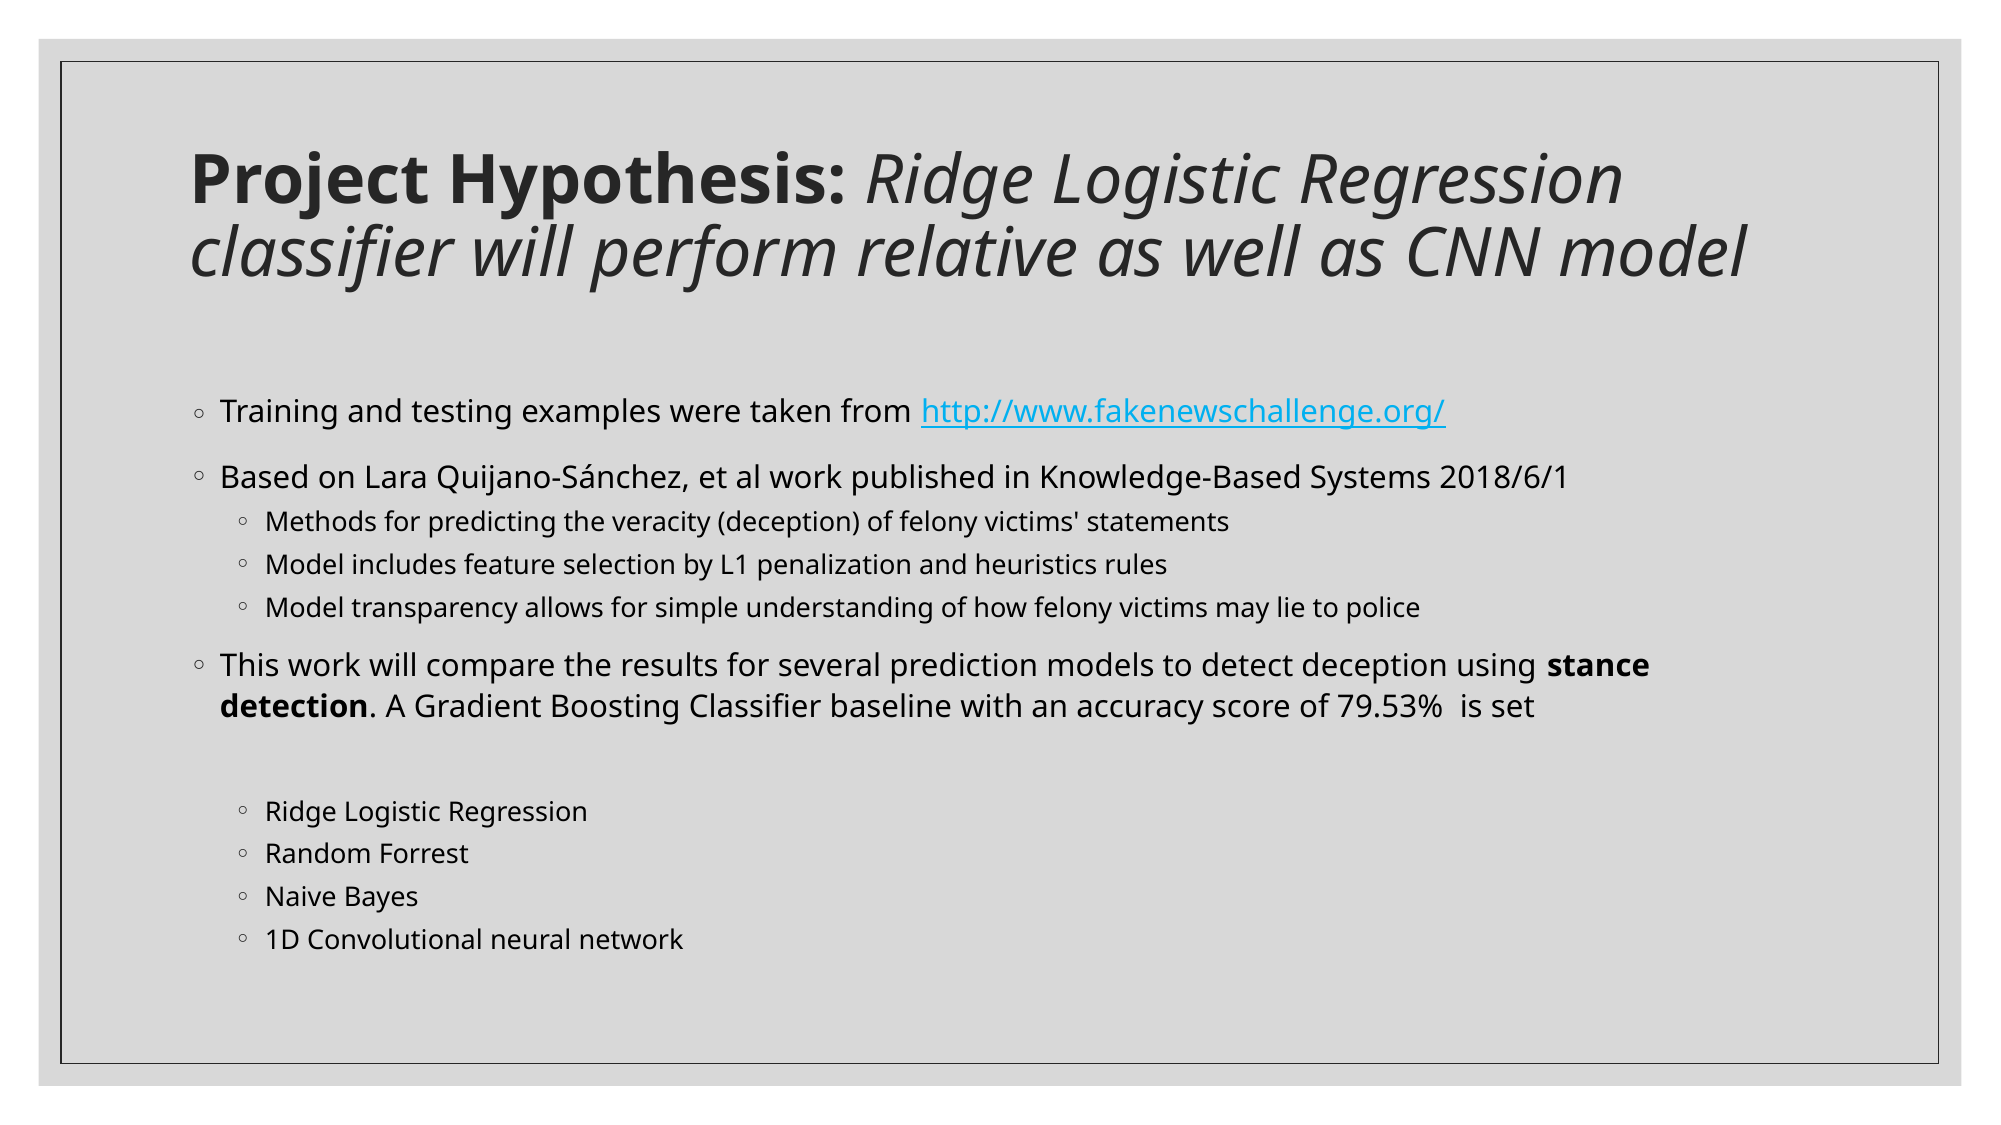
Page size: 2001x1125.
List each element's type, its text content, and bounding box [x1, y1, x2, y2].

title Project Hypothesis: Ridge Logistic Regression classifier will perform relative as well as CNN model [174, 105, 1825, 331]
list Training and testing examples were taken from http://www.fakenewschallenge.org/ Based on Lara Quijano-Sánchez, et al work published in Knowledge-Based Systems 2018/6/1 Methods for predicting the veracity (deception) of felony victims' statements Model includes feature selection by L1 penalization and heuristics rules Model transparency allows for simple understanding of how felony victims may lie to police This work will compare the results for several prediction models to detect deception using stance detection. A Gradient Boosting Classifier baseline with an accuracy score of 79.53% is set Ridge Logistic Regression Random Forrest Naive Bayes 1D Convolutional neural network [174, 379, 1825, 977]
